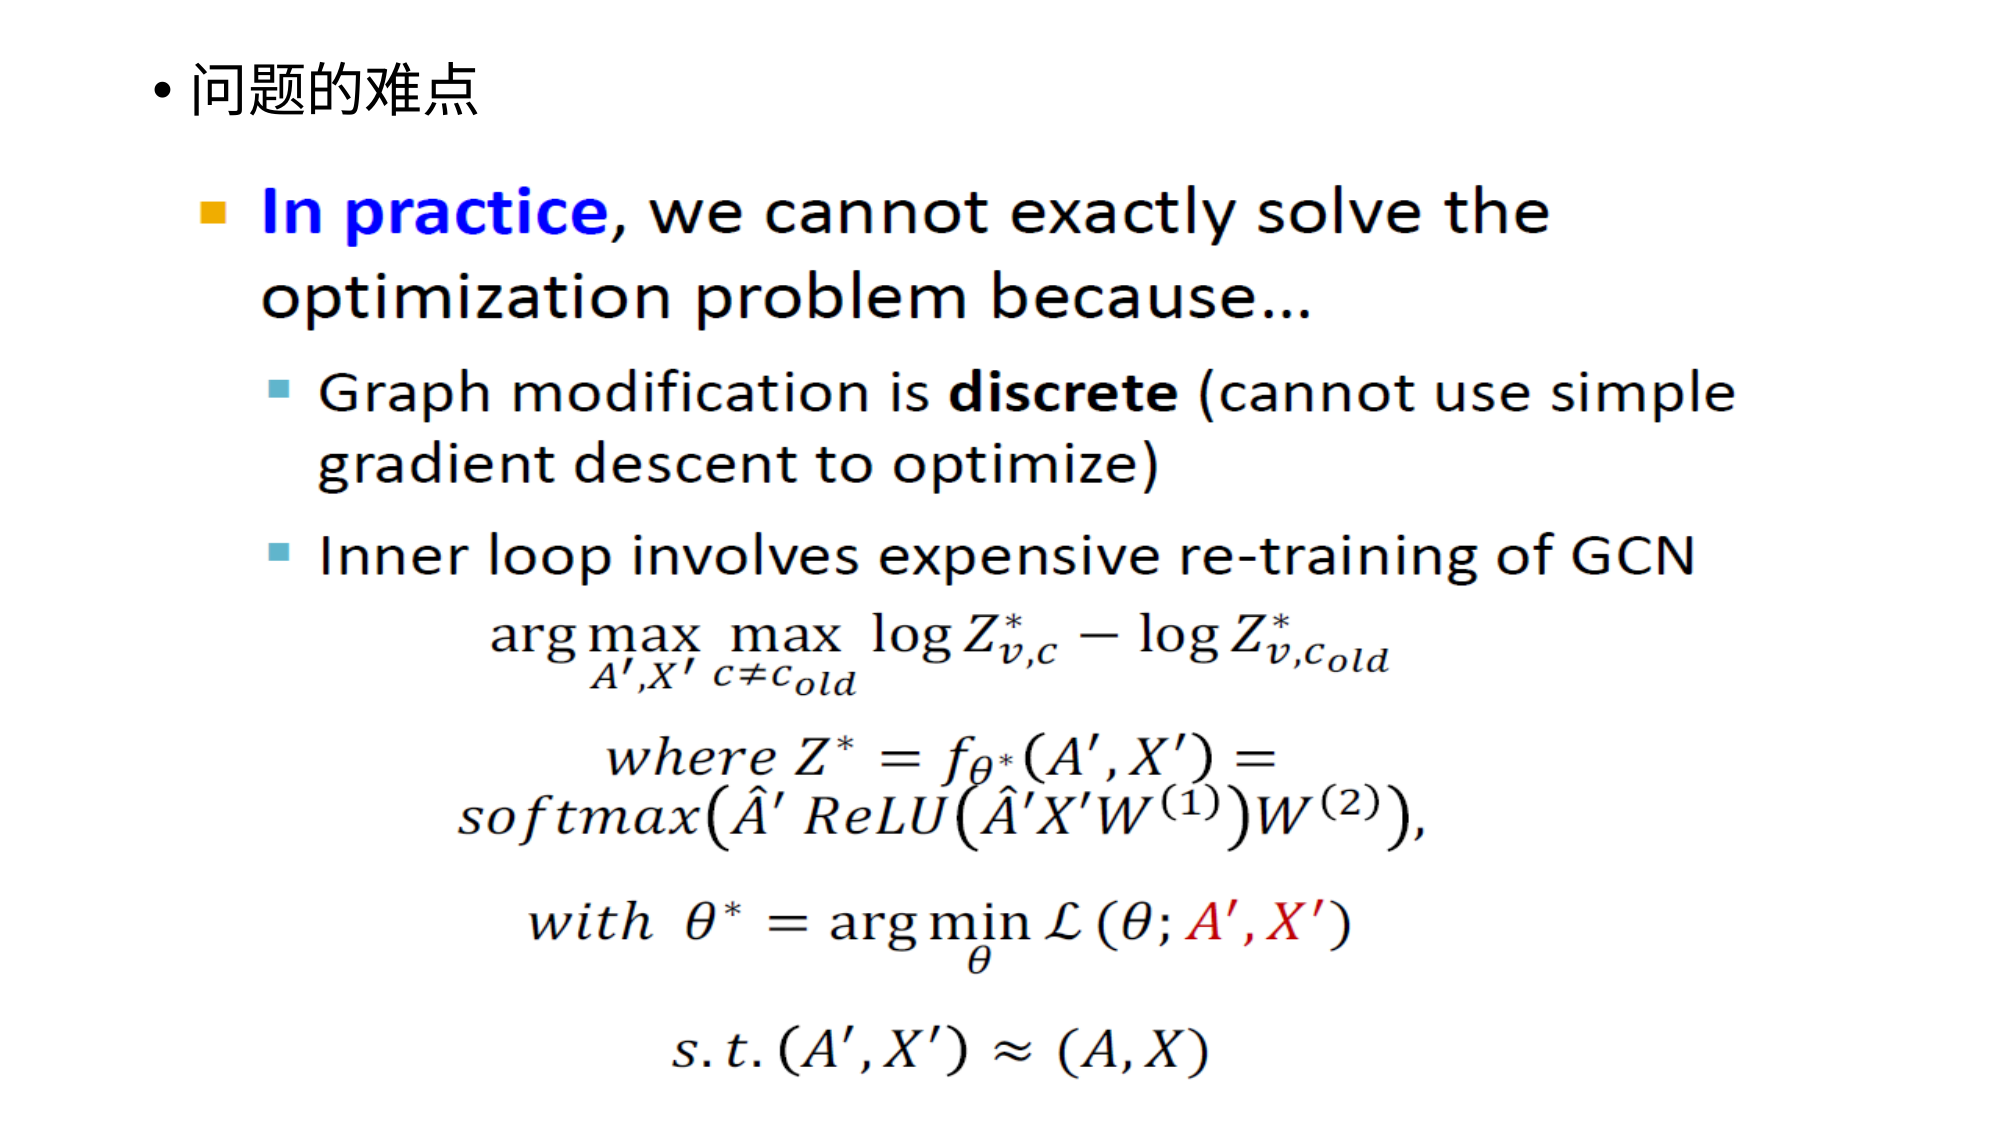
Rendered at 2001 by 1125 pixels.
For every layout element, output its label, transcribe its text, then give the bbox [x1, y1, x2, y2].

picture [183, 162, 1817, 1093]
list 问题的难点 [137, 53, 1863, 1014]
